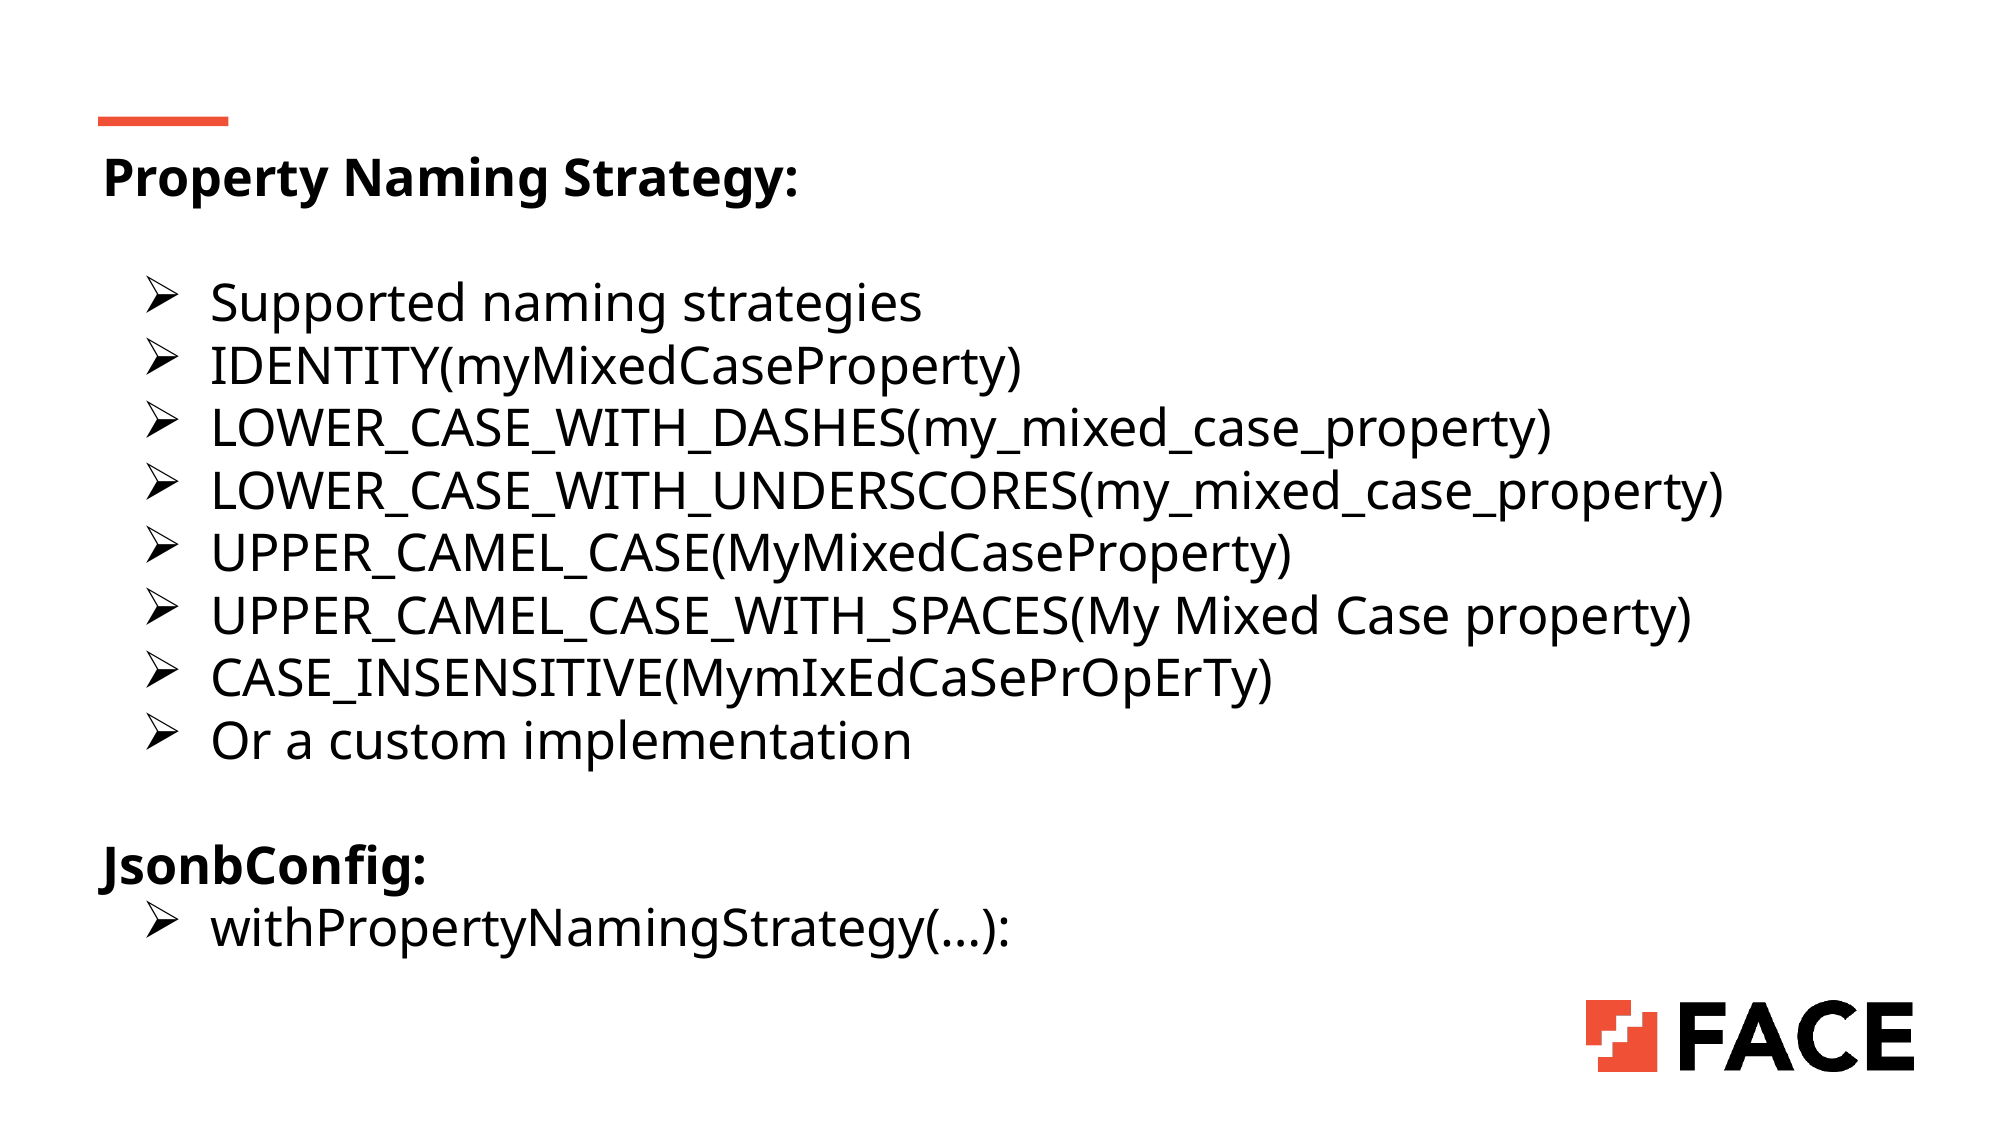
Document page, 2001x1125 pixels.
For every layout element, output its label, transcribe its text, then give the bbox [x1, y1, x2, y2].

text_box [96, 115, 231, 128]
text_box Property Naming Strategy: Supported naming strategies IDENTITY(myMixedCaseProperty) LOWER_CASE_WITH_DASHES(my_mixed_case_property) LOWER_CASE_WITH_UNDERSCORES(my_mixed_case_property) UPPER_CAMEL_CASE(MyMixedCaseProperty) UPPER_CAMEL_CASE_WITH_SPACES(My Mixed Case property) CASE_INSENSITIVE(MymIxEdCaSePrOpErTy) Or a custom implementation JsonbConfig: withPropertyNamingStrategy(…): [87, 137, 1901, 965]
picture [1586, 1000, 1915, 1072]
